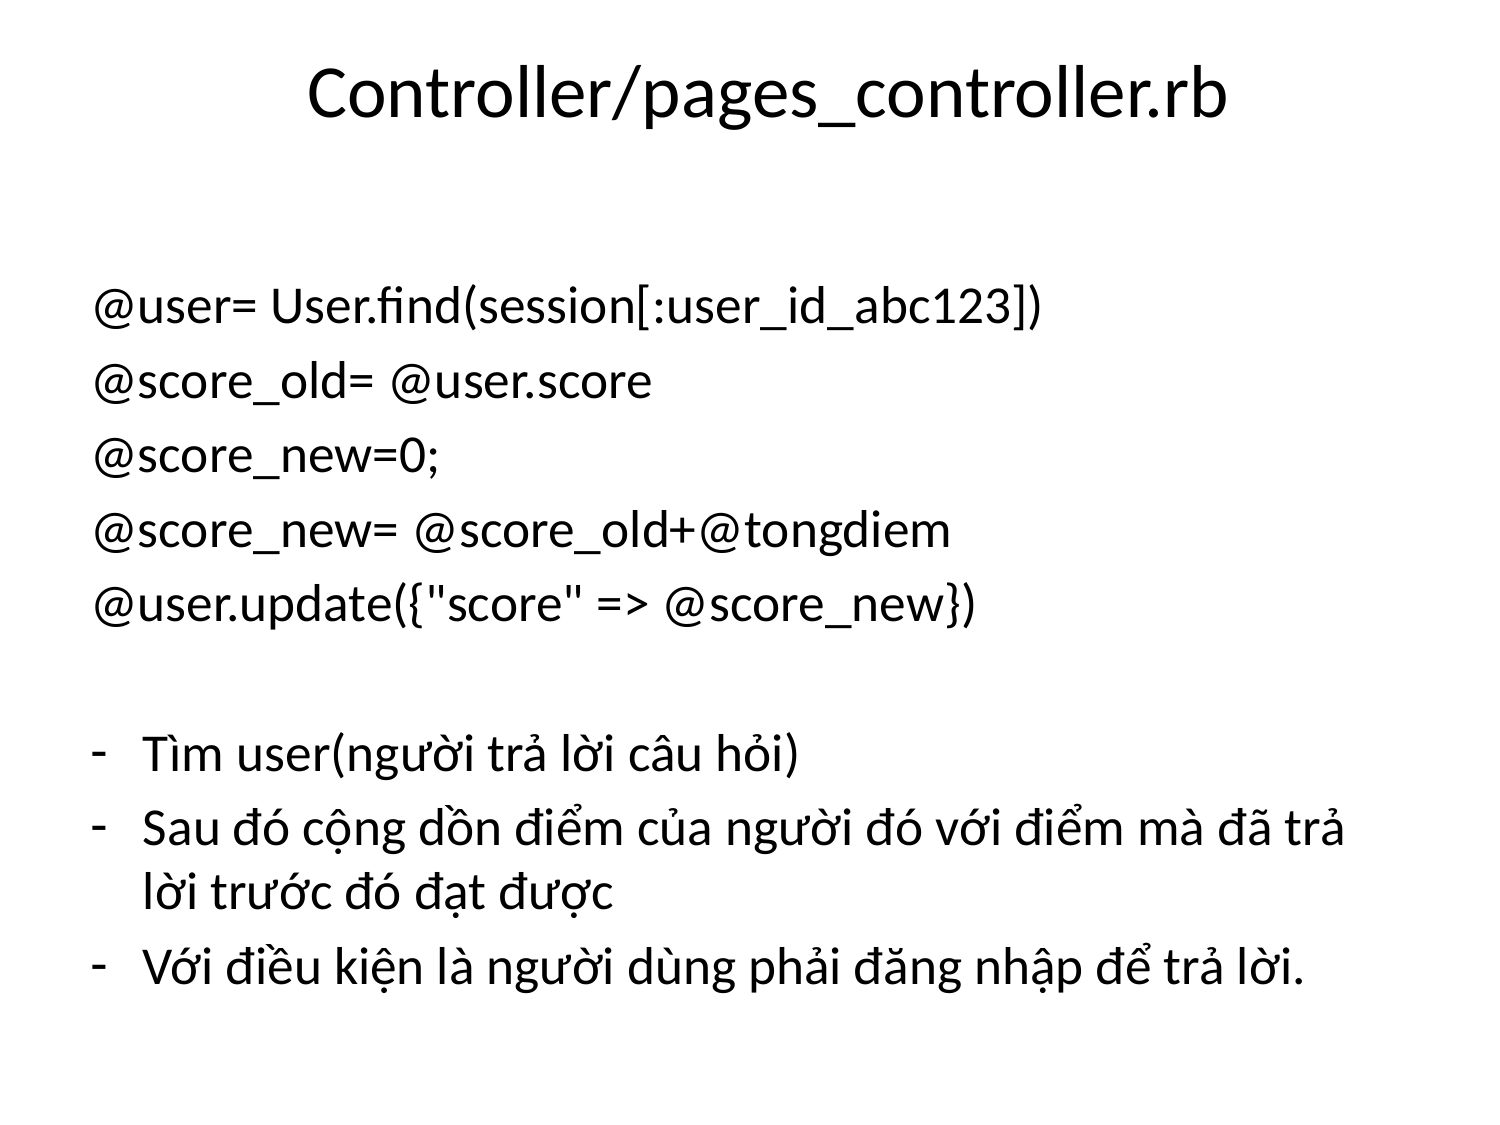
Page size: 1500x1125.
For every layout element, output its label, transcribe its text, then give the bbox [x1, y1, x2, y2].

title Controller/pages_controller.rb [262, 24, 1275, 150]
list @user= User.find(session[:user_id_abc123]) @score_old= @user.score @score_new=0; @score_new= @score_old+@tongdiem @user.update({"score" => @score_new}) Tìm user(người trả lời câu hỏi) Sau đó cộng dồn điểm của người đó với điểm mà đã trả lời trước đó đạt được Với điều kiện là người dùng phải đăng nhập để trả lời. [75, 262, 1425, 1005]
